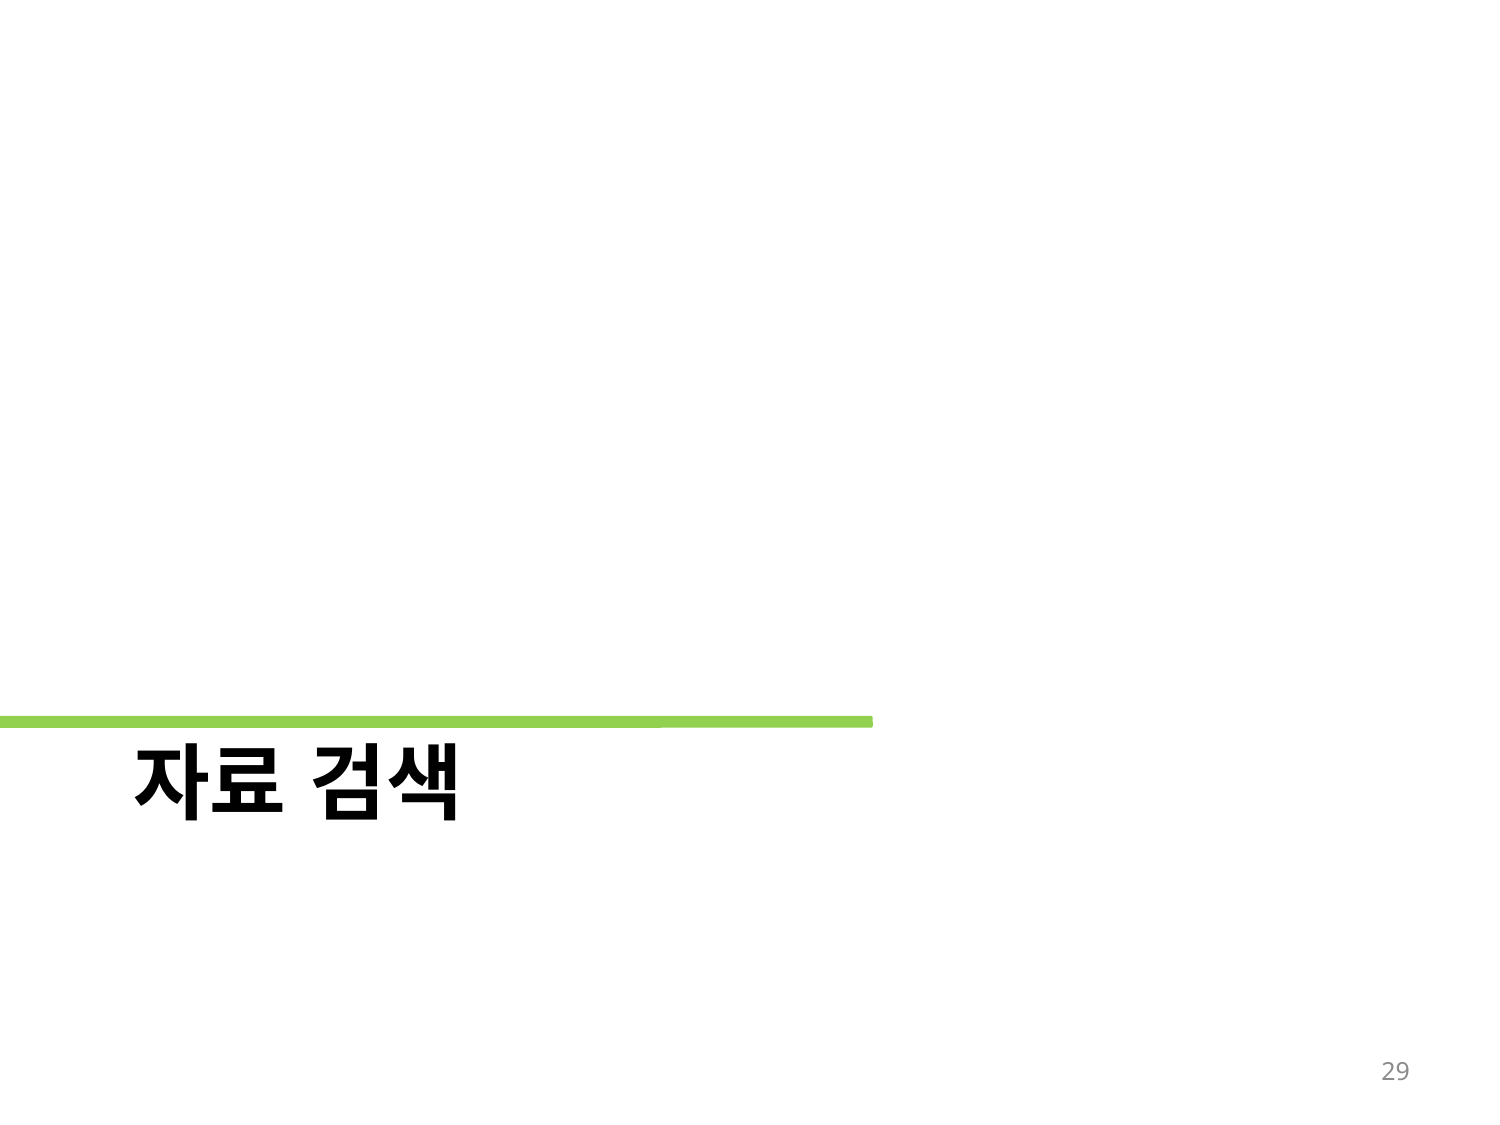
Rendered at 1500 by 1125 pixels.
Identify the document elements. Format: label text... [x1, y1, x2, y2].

text_box [0, 713, 875, 730]
title 자료 검색 [118, 722, 1394, 947]
slide_number 29 [1074, 1042, 1425, 1103]
